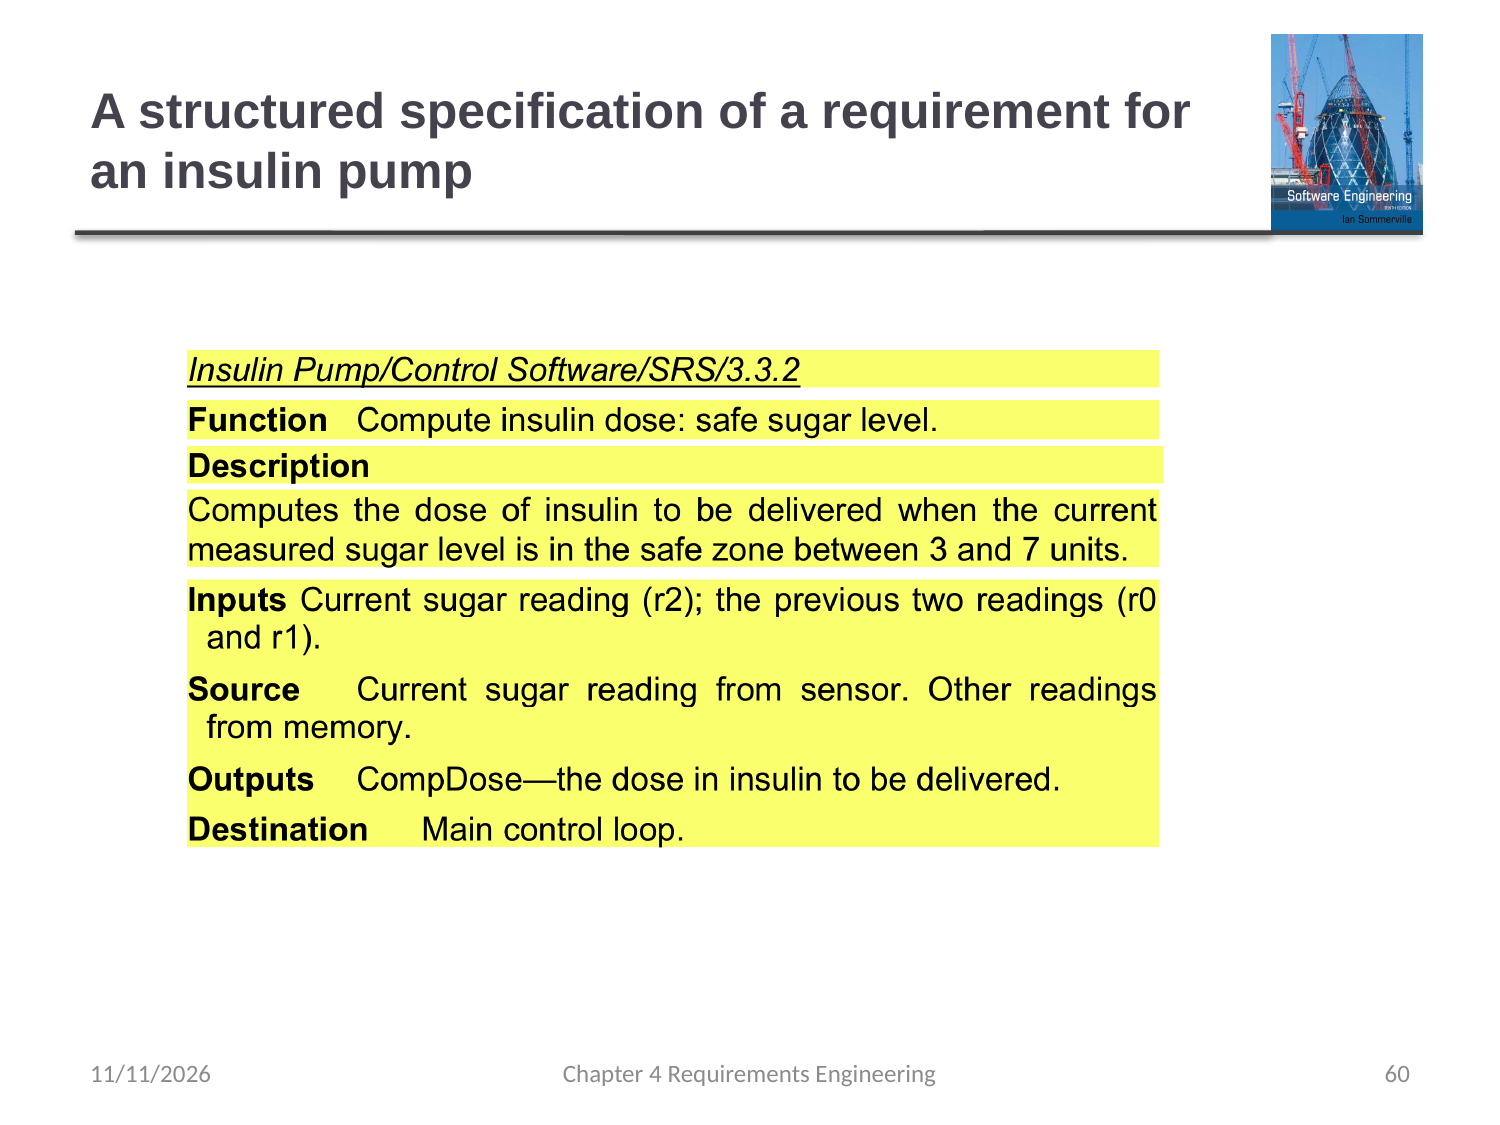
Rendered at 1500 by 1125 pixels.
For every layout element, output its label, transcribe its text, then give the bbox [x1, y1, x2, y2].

title A structured specification of a requirement for an insulin pump [74, 44, 1272, 233]
slide_number 60 [1074, 1042, 1425, 1103]
picture [1271, 34, 1423, 230]
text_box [187, 337, 1163, 882]
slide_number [75, 1042, 425, 1103]
footer Chapter 4 Requirements Engineering [512, 1042, 988, 1103]
